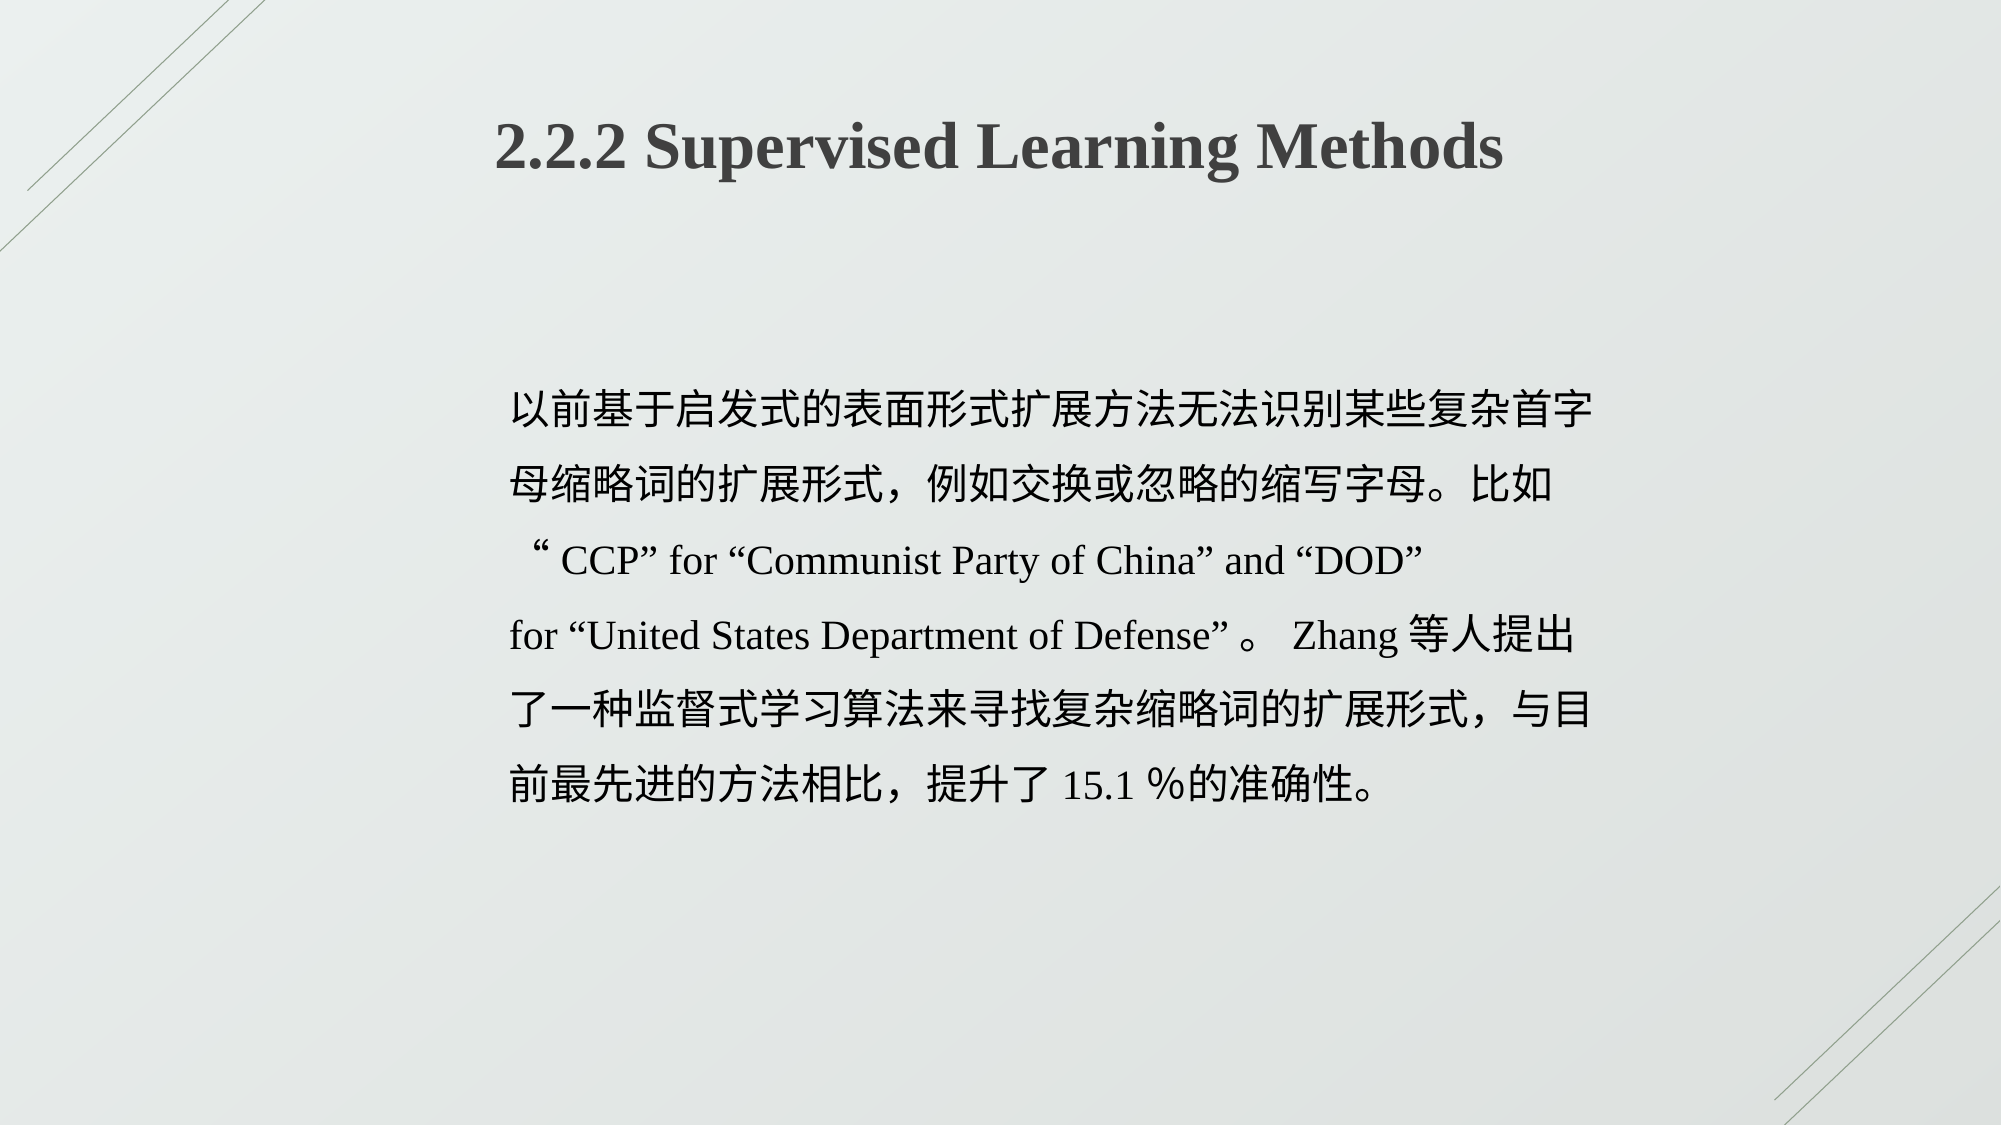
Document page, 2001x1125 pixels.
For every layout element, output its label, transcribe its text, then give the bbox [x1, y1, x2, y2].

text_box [1774, 836, 2000, 1100]
text_box 以前基于启发式的表面形式扩展方法无法识别某些复杂首字母缩略词的扩展形式，例如交换或忽略的缩写字母。比如“CCP” for “Communist Party of China” and “DOD” for “United States Department of Defense”。Zhang等人提出了一种监督式学习算法来寻找复杂缩略词的扩展形式，与目前最先进的方法相比，提升了15.1％的准确性。 [494, 300, 1632, 815]
text_box 2.2.2 Supervised Learning Methods [306, 94, 1959, 190]
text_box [0, 0, 270, 259]
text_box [27, 0, 306, 191]
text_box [1738, 904, 2000, 1125]
